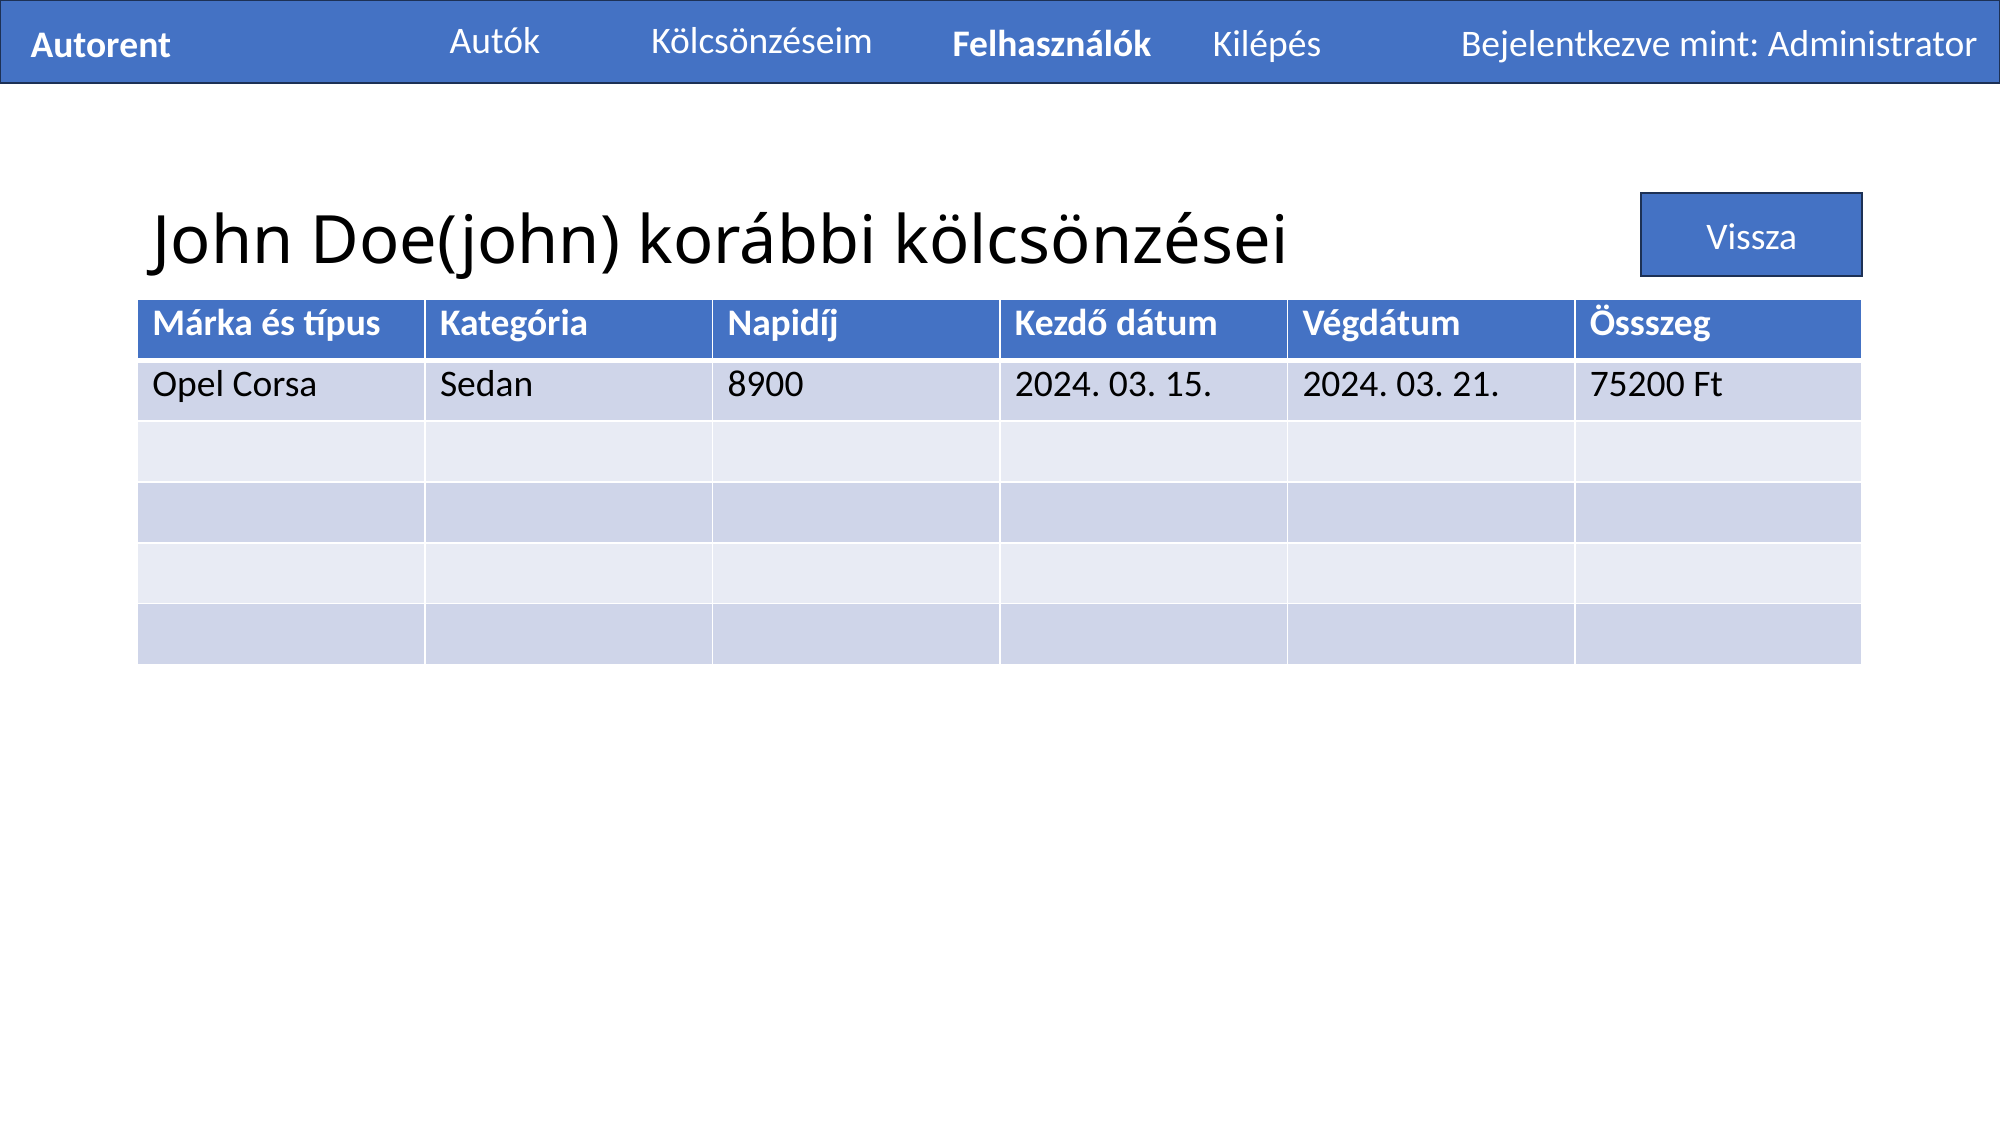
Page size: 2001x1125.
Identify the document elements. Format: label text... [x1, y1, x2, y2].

table_cell [138, 483, 424, 542]
table_cell [713, 544, 999, 603]
table_cell [426, 544, 712, 603]
table_header Végdátum [1288, 348, 1574, 358]
table_cell 75200 Ft [1576, 363, 1861, 420]
table_cell [1001, 544, 1287, 603]
table_cell [1288, 422, 1574, 481]
table_header Kezdő dátum [1001, 348, 1287, 358]
text_box Vissza [1640, 192, 1863, 277]
table_cell 2024. 03. 21. [1288, 363, 1574, 420]
table_cell Opel Corsa [138, 363, 424, 420]
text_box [0, 0, 2000, 83]
table_cell [426, 604, 712, 664]
table_header Kategória [426, 348, 712, 358]
table_cell [1576, 422, 1861, 481]
title John Doe(john) korábbi kölcsönzései [137, 130, 1863, 348]
table_cell [1576, 483, 1861, 542]
table_cell [1288, 604, 1574, 664]
table_cell 8900 [713, 363, 999, 420]
table_cell [1001, 422, 1287, 481]
table_cell [426, 422, 712, 481]
table_cell [1001, 604, 1287, 664]
table_header Márka és típus [138, 348, 424, 358]
table_header Össszeg [1576, 348, 1861, 358]
table_cell 2024. 03. 15. [1001, 363, 1287, 420]
table_cell Sedan [426, 363, 712, 420]
table_cell [138, 604, 424, 664]
table_cell [426, 483, 712, 542]
table_cell [713, 604, 999, 664]
table_cell [1288, 483, 1574, 542]
table_cell [1001, 483, 1287, 542]
table_cell [1288, 544, 1574, 603]
table_cell [1576, 544, 1861, 603]
table_cell [1576, 604, 1861, 664]
table_cell [138, 422, 424, 481]
table_cell [138, 544, 424, 603]
table_cell [713, 483, 999, 542]
table_header Napidíj [713, 348, 999, 358]
table_cell [713, 422, 999, 481]
